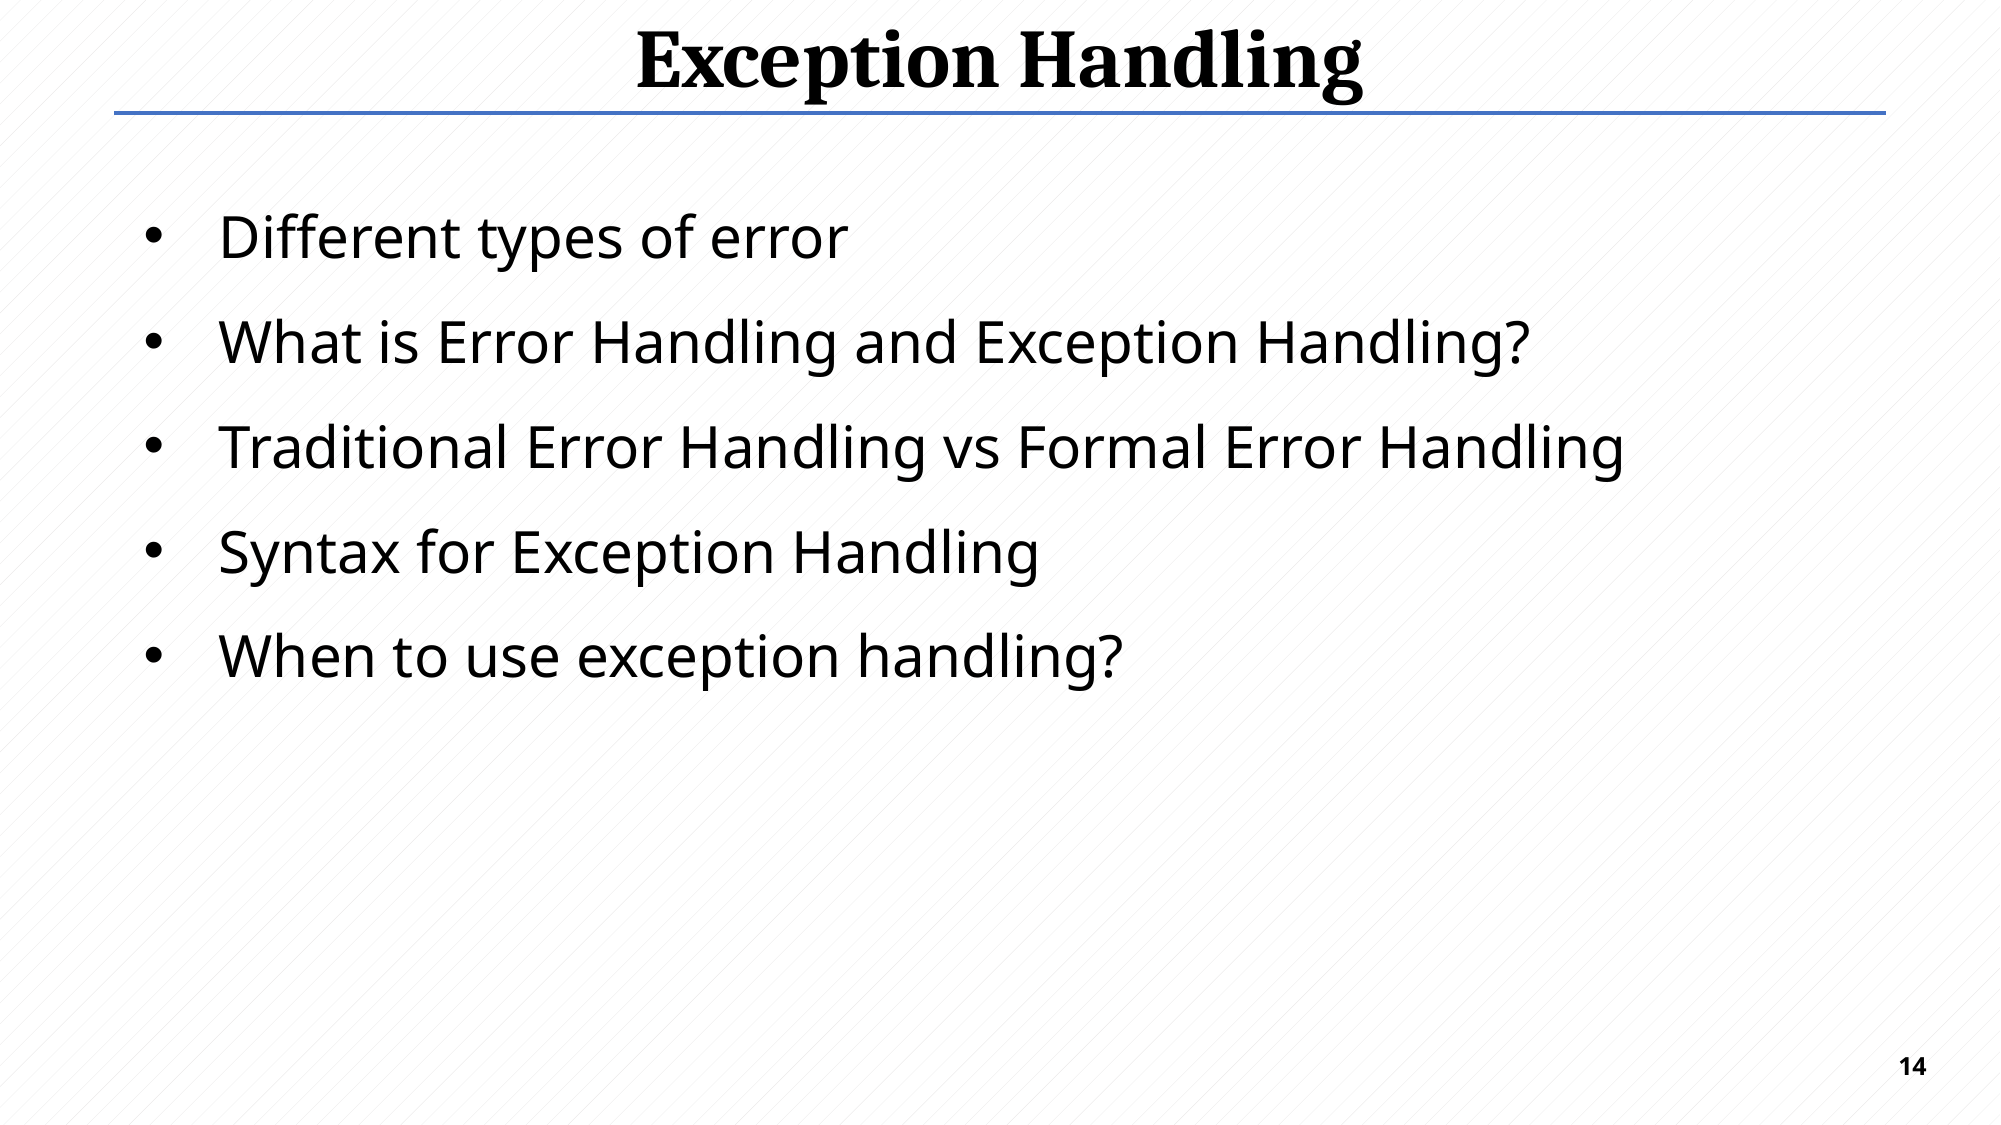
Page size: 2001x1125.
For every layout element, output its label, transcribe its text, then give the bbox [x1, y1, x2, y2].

title Exception Handling [128, 0, 1871, 114]
subtitle Different types of error What is Error Handling and Exception Handling? Traditional Error Handling vs Formal Error Handling Syntax for Exception Handling When to use exception handling? [128, 157, 1871, 1021]
slide_number 14 [1871, 1037, 1955, 1098]
